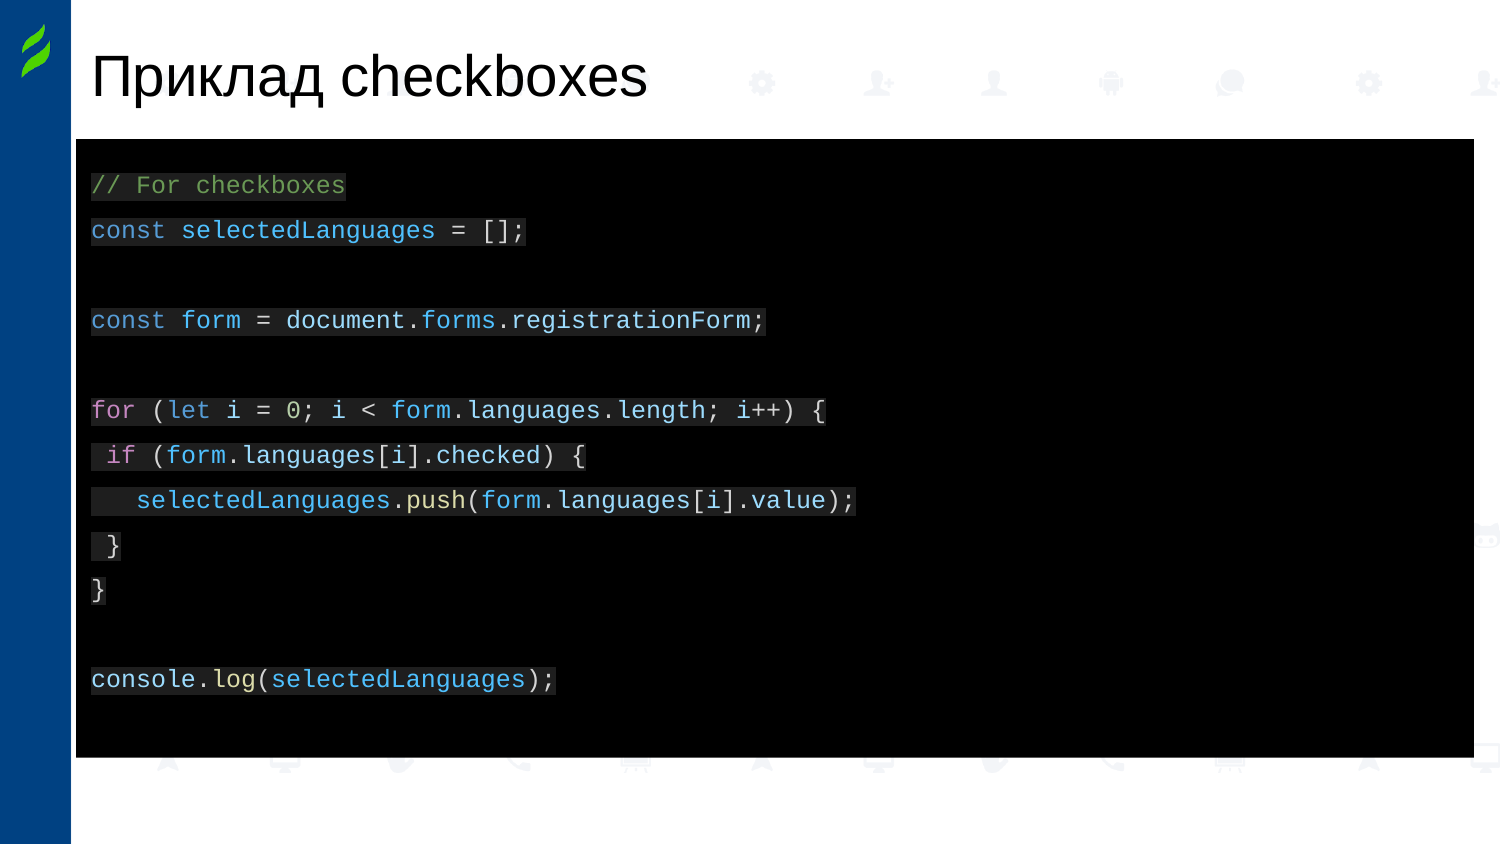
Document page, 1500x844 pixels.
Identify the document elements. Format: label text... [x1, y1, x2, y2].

picture [0, 0, 1500, 844]
list // For checkboxes const selectedLanguages = []; const form = document.forms.registrationForm; for (let i = 0; i < form.languages.length; i++) { if (form.languages[i].checked) { selectedLanguages.push(form.languages[i].value); } } console.log(selectedLanguages); [76, 139, 1474, 758]
title Приклад checkboxes [76, 23, 1474, 117]
